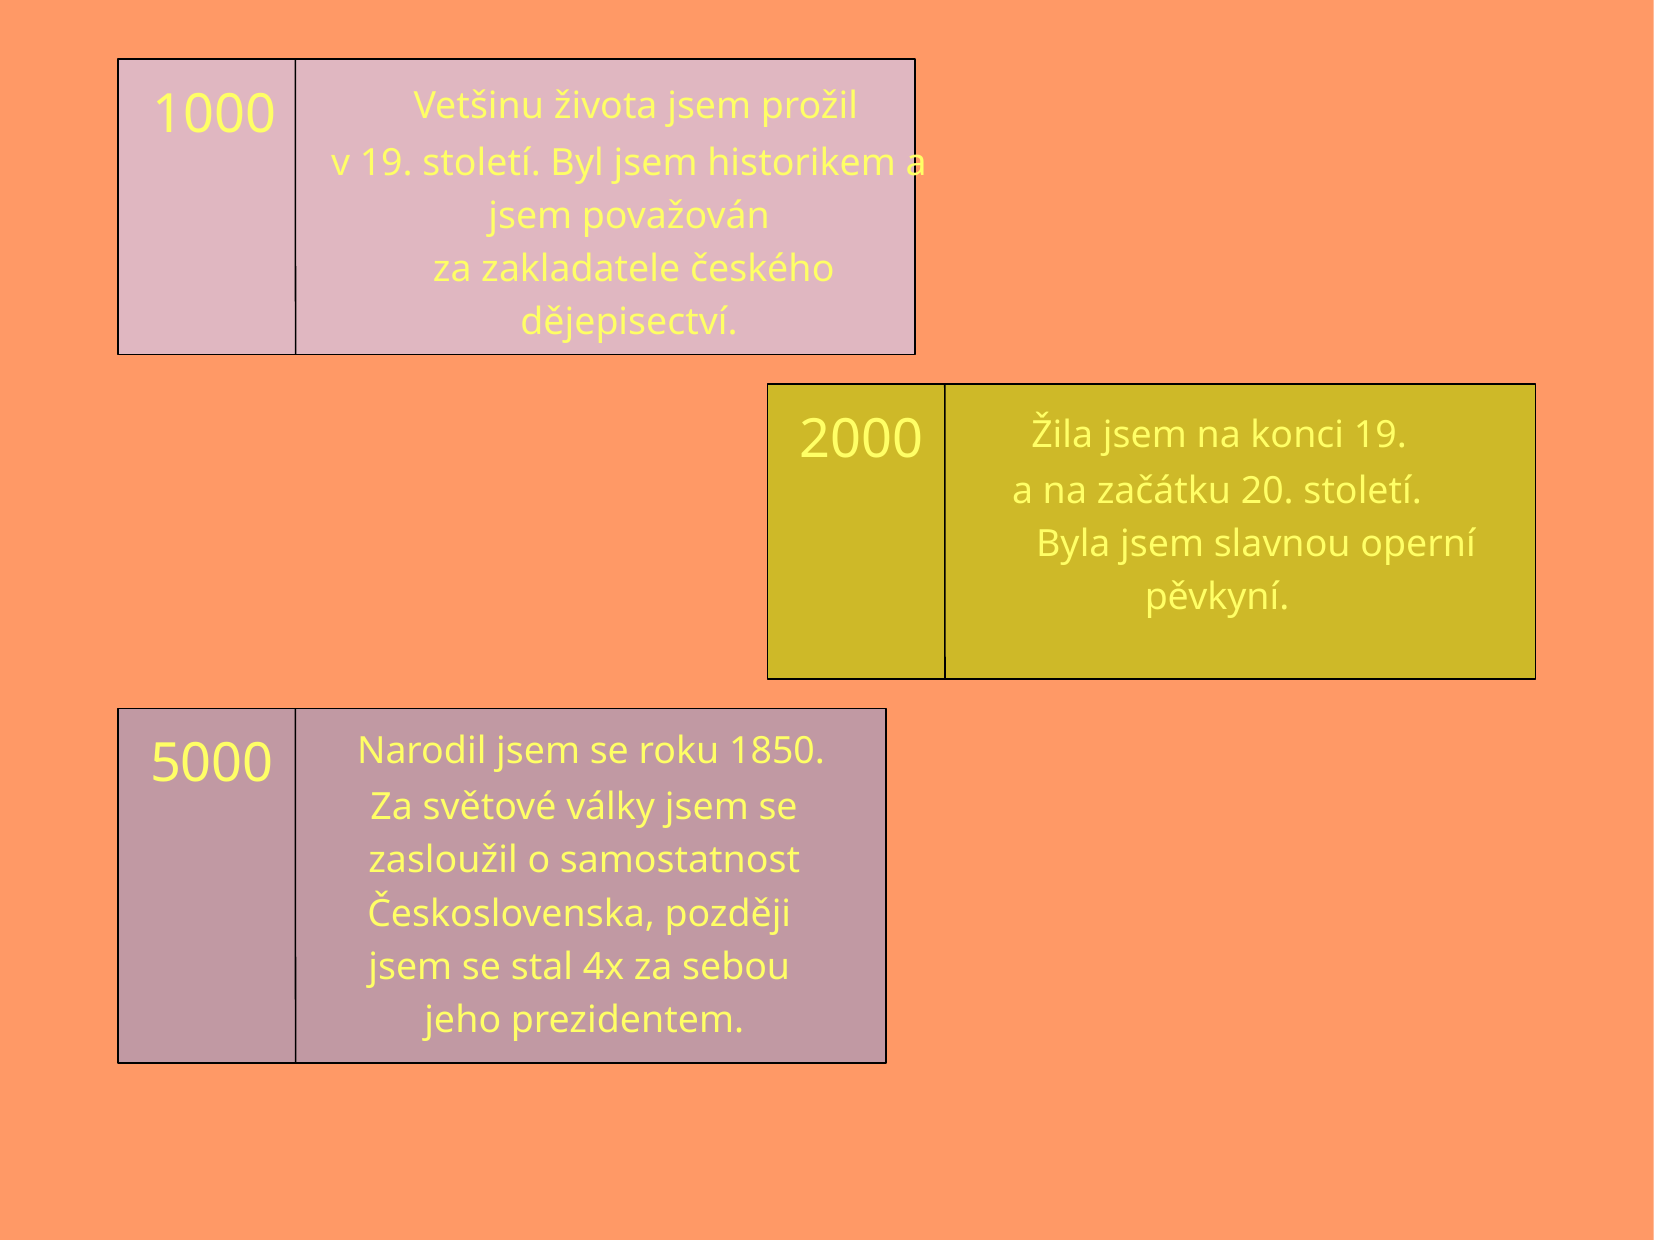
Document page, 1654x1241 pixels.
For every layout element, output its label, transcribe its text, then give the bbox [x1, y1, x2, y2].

text_box 5000 [118, 708, 240, 1063]
text_box Žila jsem na konci 19. a na začátku 20. století. Byla jsem slavnou operní pěvkyní. [873, 373, 1561, 677]
text_box Vetšinu života jsem prožil v 19. století. Byl jsem historikem a jsem považován za zakladatele českého dějepisectví. [306, 45, 952, 401]
text_box 1000 [296, 59, 306, 355]
text_box 2000 [767, 401, 944, 680]
text_box Narodil jsem se roku 1850. Za světové války jsem se zasloužil o samostatnost Československa, později jsem se stal 4x za sebou jeho prezidentem. [240, 690, 928, 1099]
text_box 1000 [118, 59, 295, 355]
